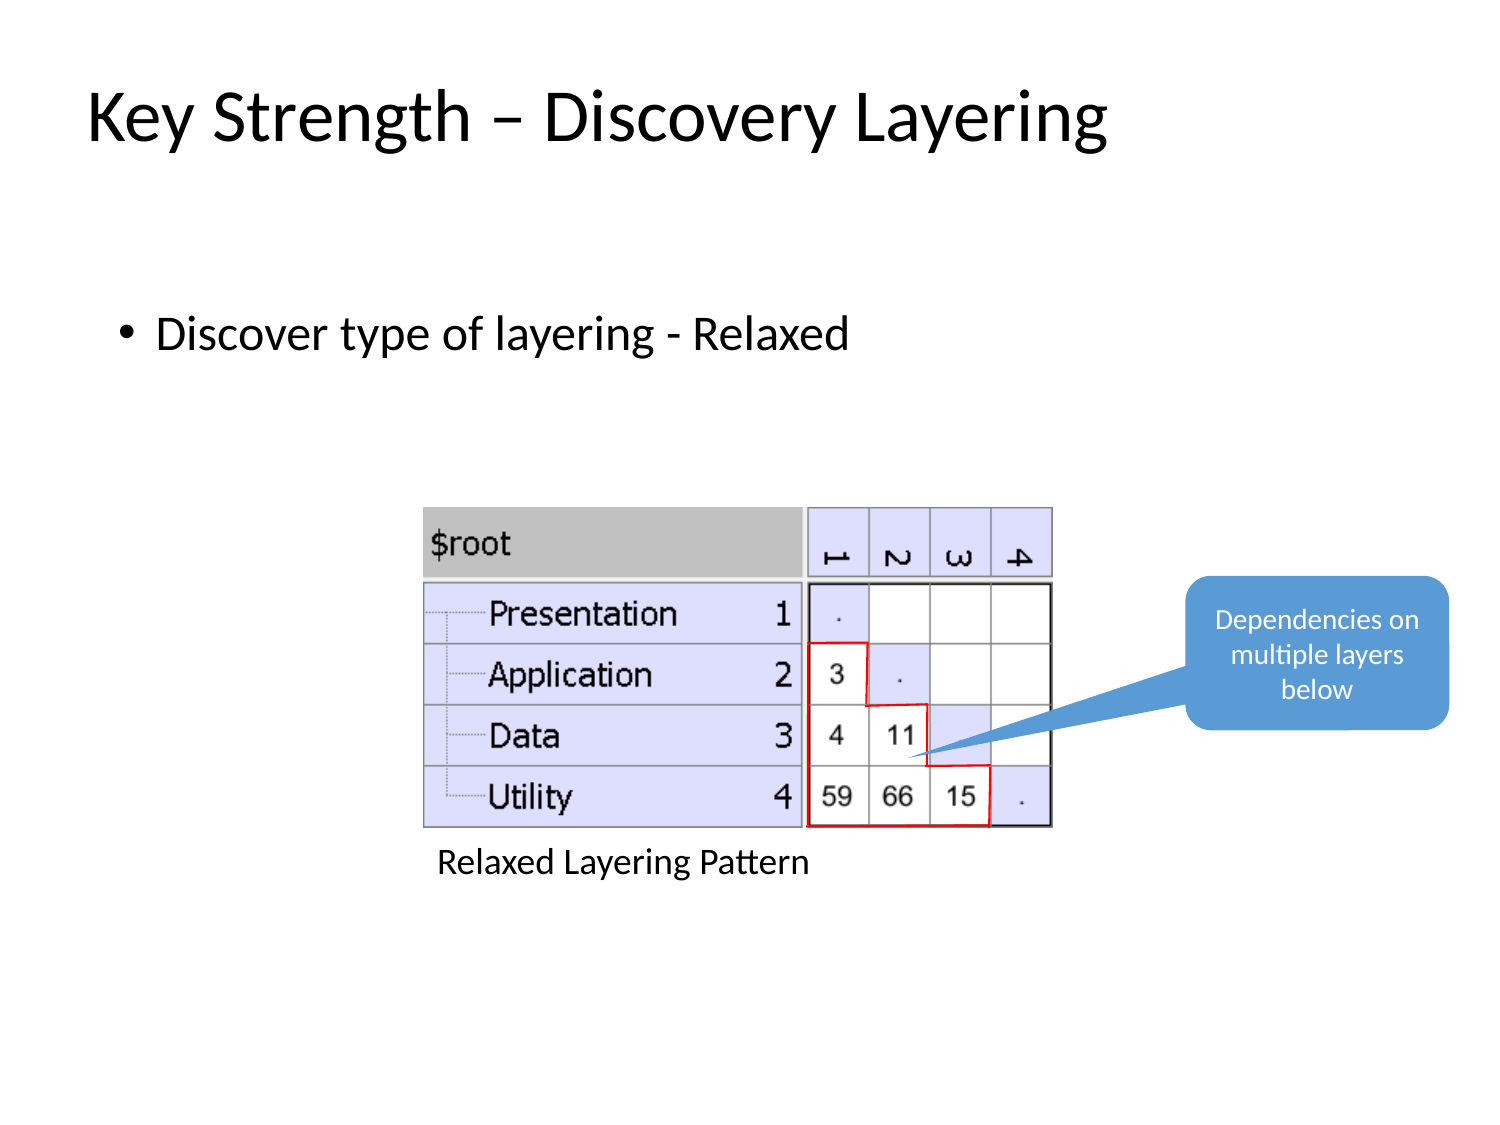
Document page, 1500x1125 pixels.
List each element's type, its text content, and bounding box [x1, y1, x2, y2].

text_box Relaxed Layering Pattern [422, 829, 826, 890]
list Discover type of layering - Relaxed [103, 299, 1397, 1014]
text_box Key Strength – Discovery Layering [72, 58, 1301, 182]
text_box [422, 507, 1053, 828]
text_box Dependencies on multiple layers below [1053, 575, 1450, 731]
